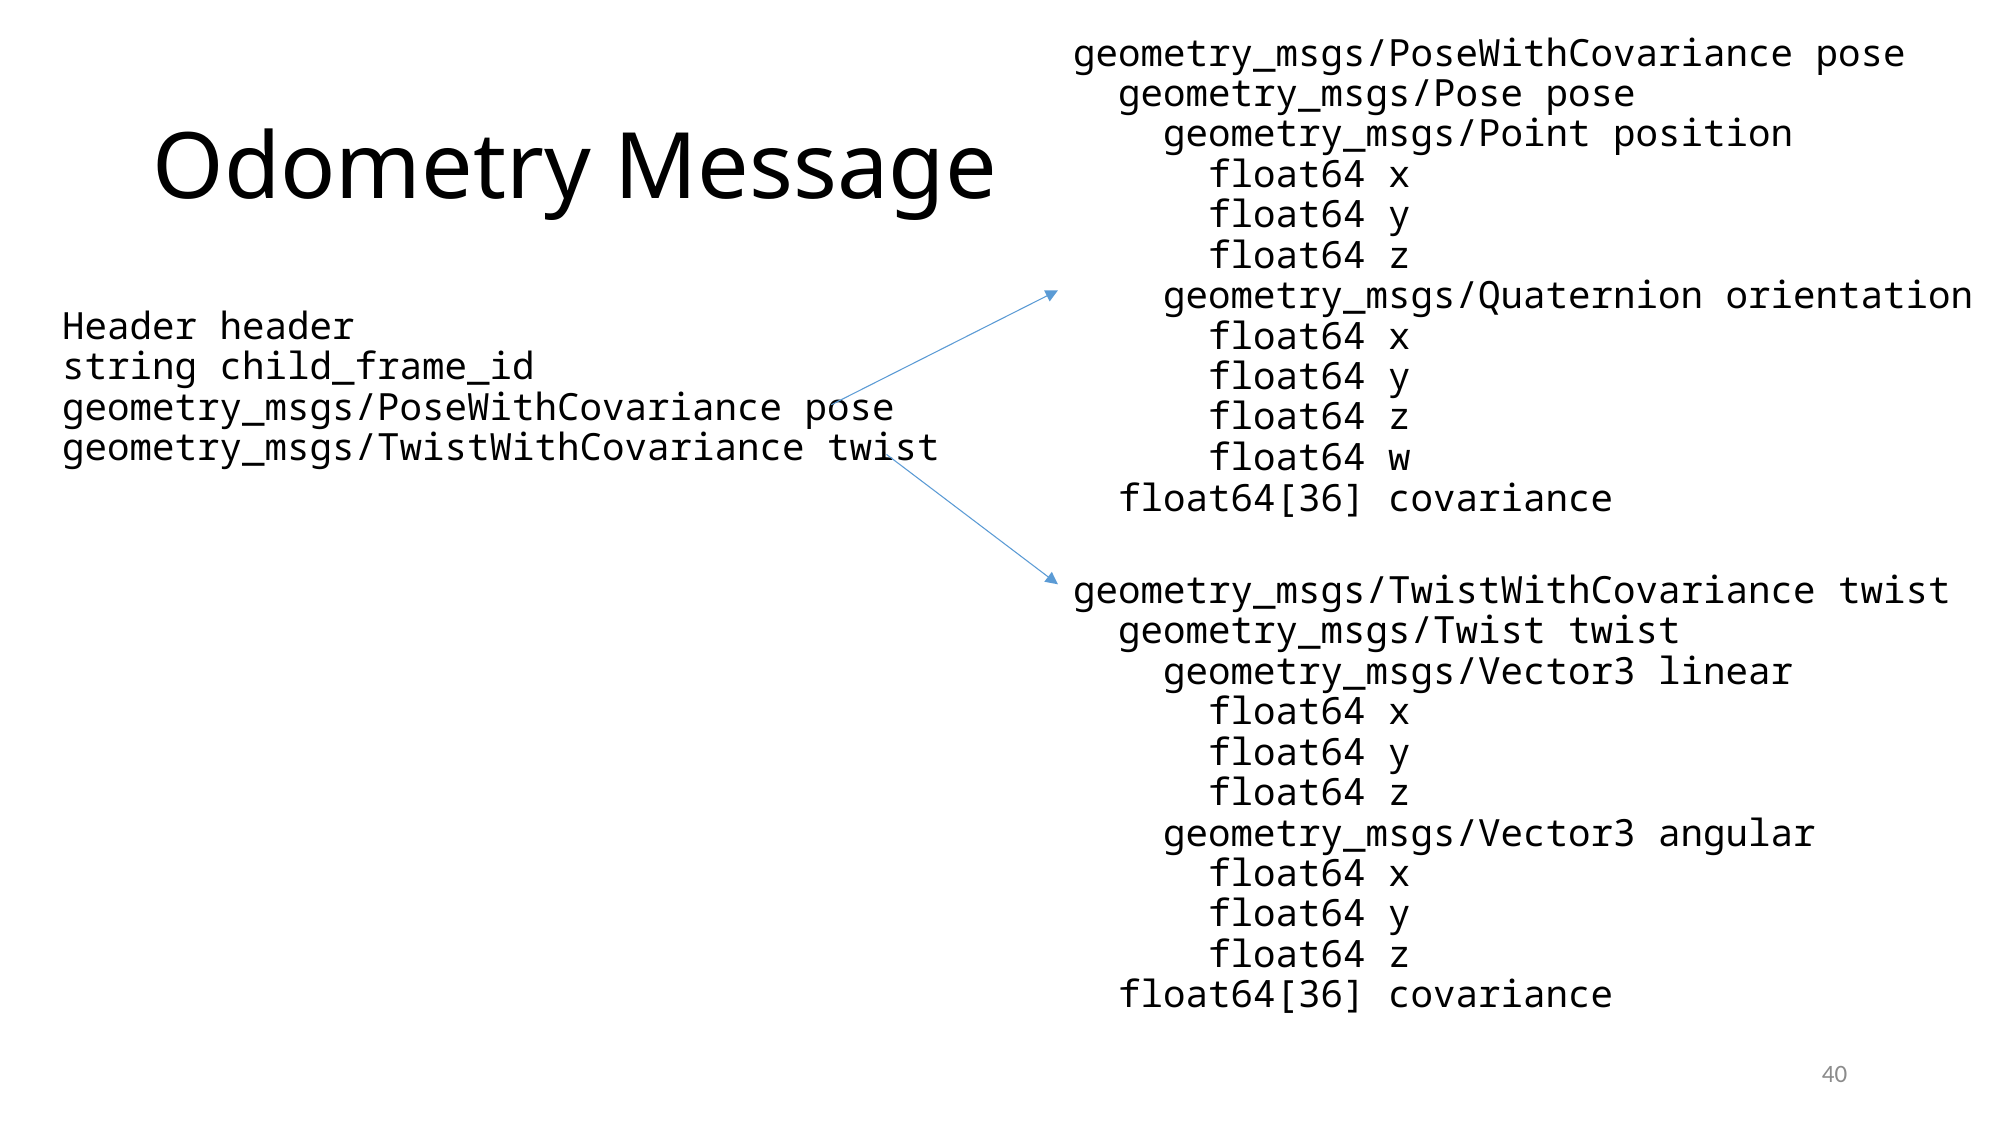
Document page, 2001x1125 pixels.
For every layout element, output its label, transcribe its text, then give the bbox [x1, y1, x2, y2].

title Odometry Message [137, 59, 1058, 278]
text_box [886, 454, 1059, 585]
list geometry_msgs/PoseWithCovariance pose geometry_msgs/Pose pose geometry_msgs/Point position float64 x float64 y float64 z geometry_msgs/Quaternion orientation float64 x float64 y float64 z float64 w float64[36] covariance [1058, 26, 2000, 551]
text_box geometry_msgs/TwistWithCovariance twist geometry_msgs/Twist twist geometry_msgs/Vector3 linear float64 x float64 y float64 z geometry_msgs/Vector3 angular float64 x float64 y float64 z float64[36] covariance [1058, 563, 2000, 1045]
slide_number 40 [1412, 1042, 1863, 1103]
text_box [831, 290, 1058, 405]
list Header header string child_frame_id geometry_msgs/PoseWithCovariance pose geometry_msgs/TwistWithCovariance twist [47, 299, 988, 529]
